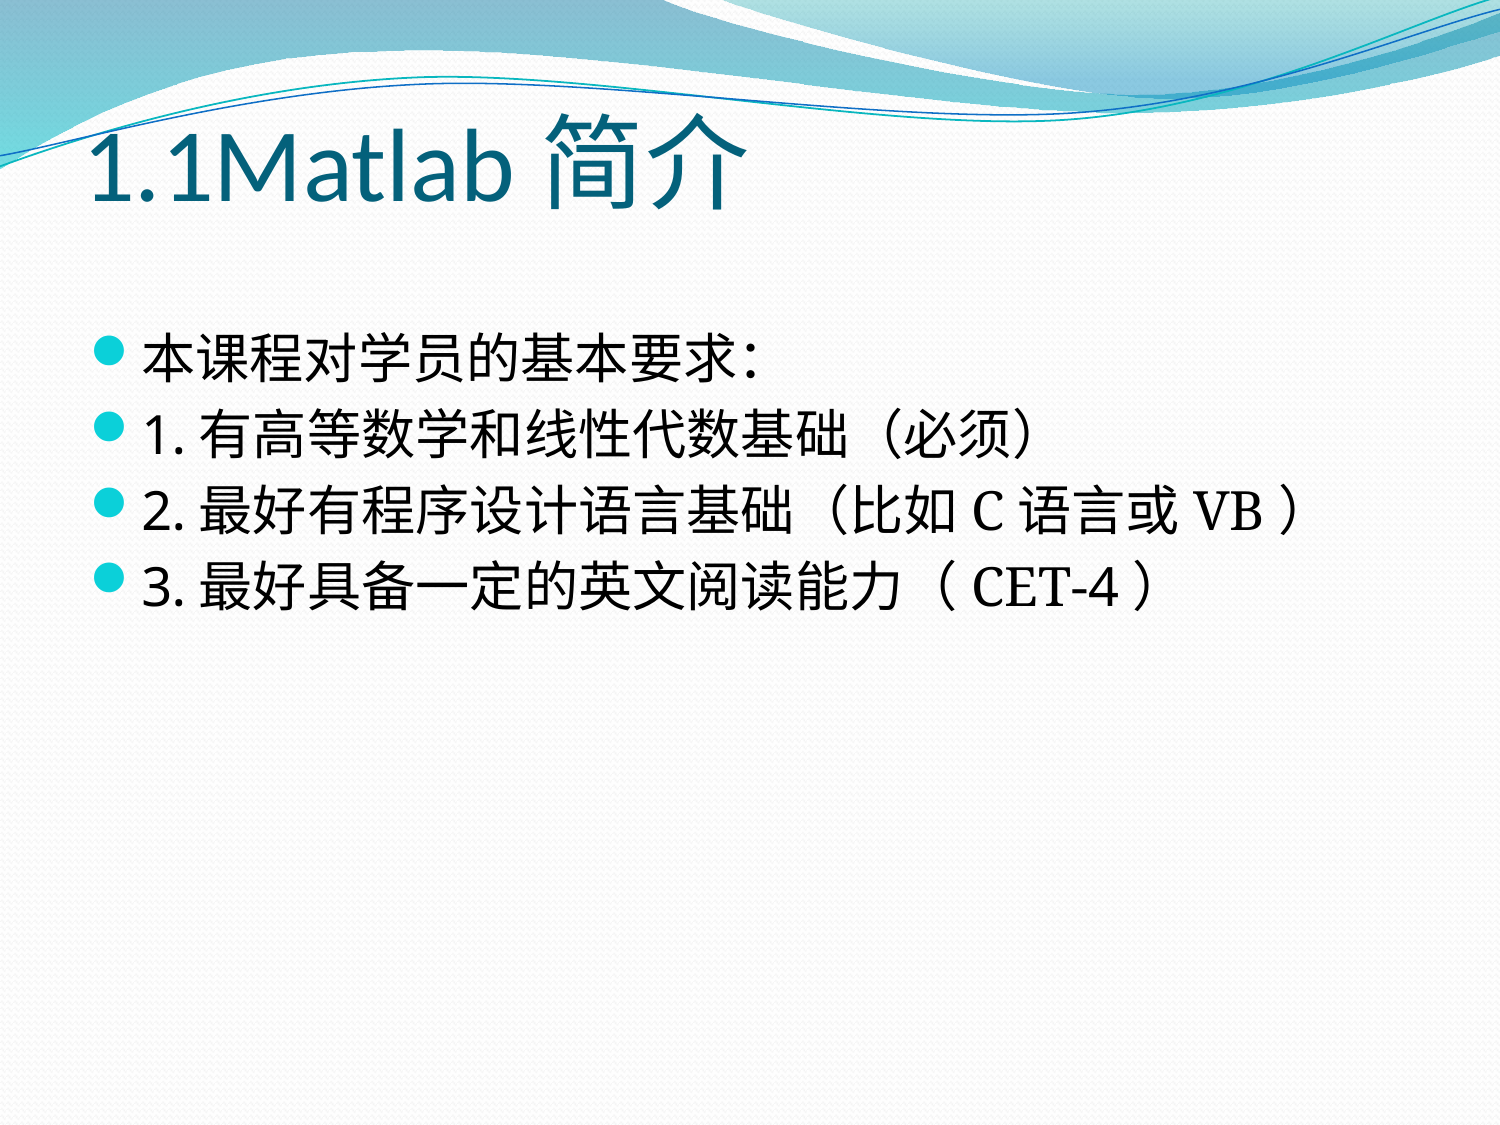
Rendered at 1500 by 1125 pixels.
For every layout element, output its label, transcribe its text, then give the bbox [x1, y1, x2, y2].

list 本课程对学员的基本要求： 1.有高等数学和线性代数基础（必须） 2.最好有程序设计语言基础（比如C语言或VB） 3.最好具备一定的英文阅读能力（CET-4） [75, 317, 1425, 1038]
title 1.1Matlab简介 [82, 35, 1432, 223]
